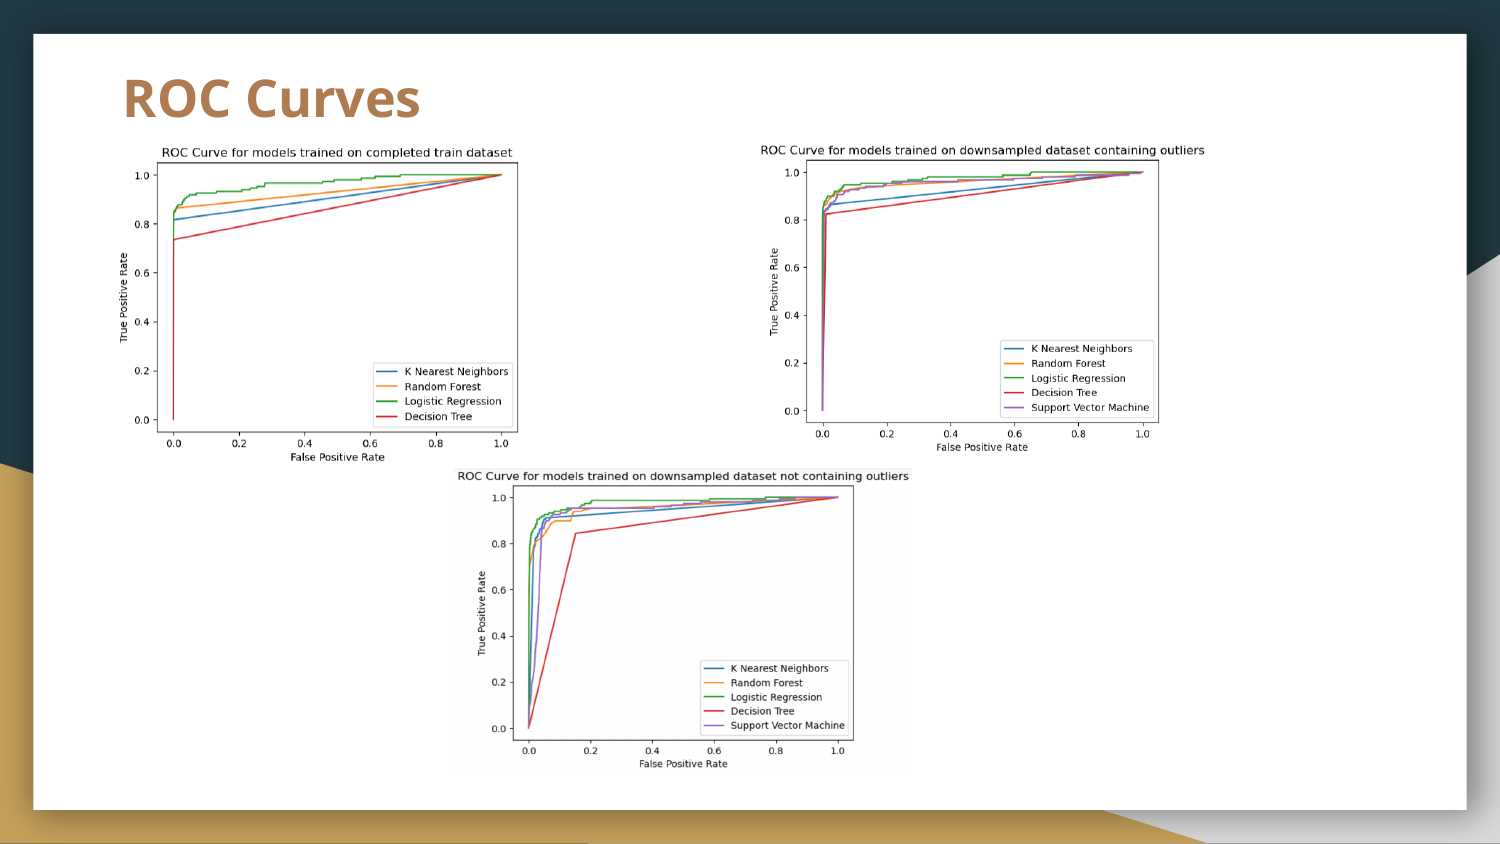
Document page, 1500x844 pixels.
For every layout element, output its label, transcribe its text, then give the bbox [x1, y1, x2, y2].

picture [748, 137, 1207, 457]
picture [107, 140, 913, 776]
title ROC Curves [107, 50, 1340, 208]
